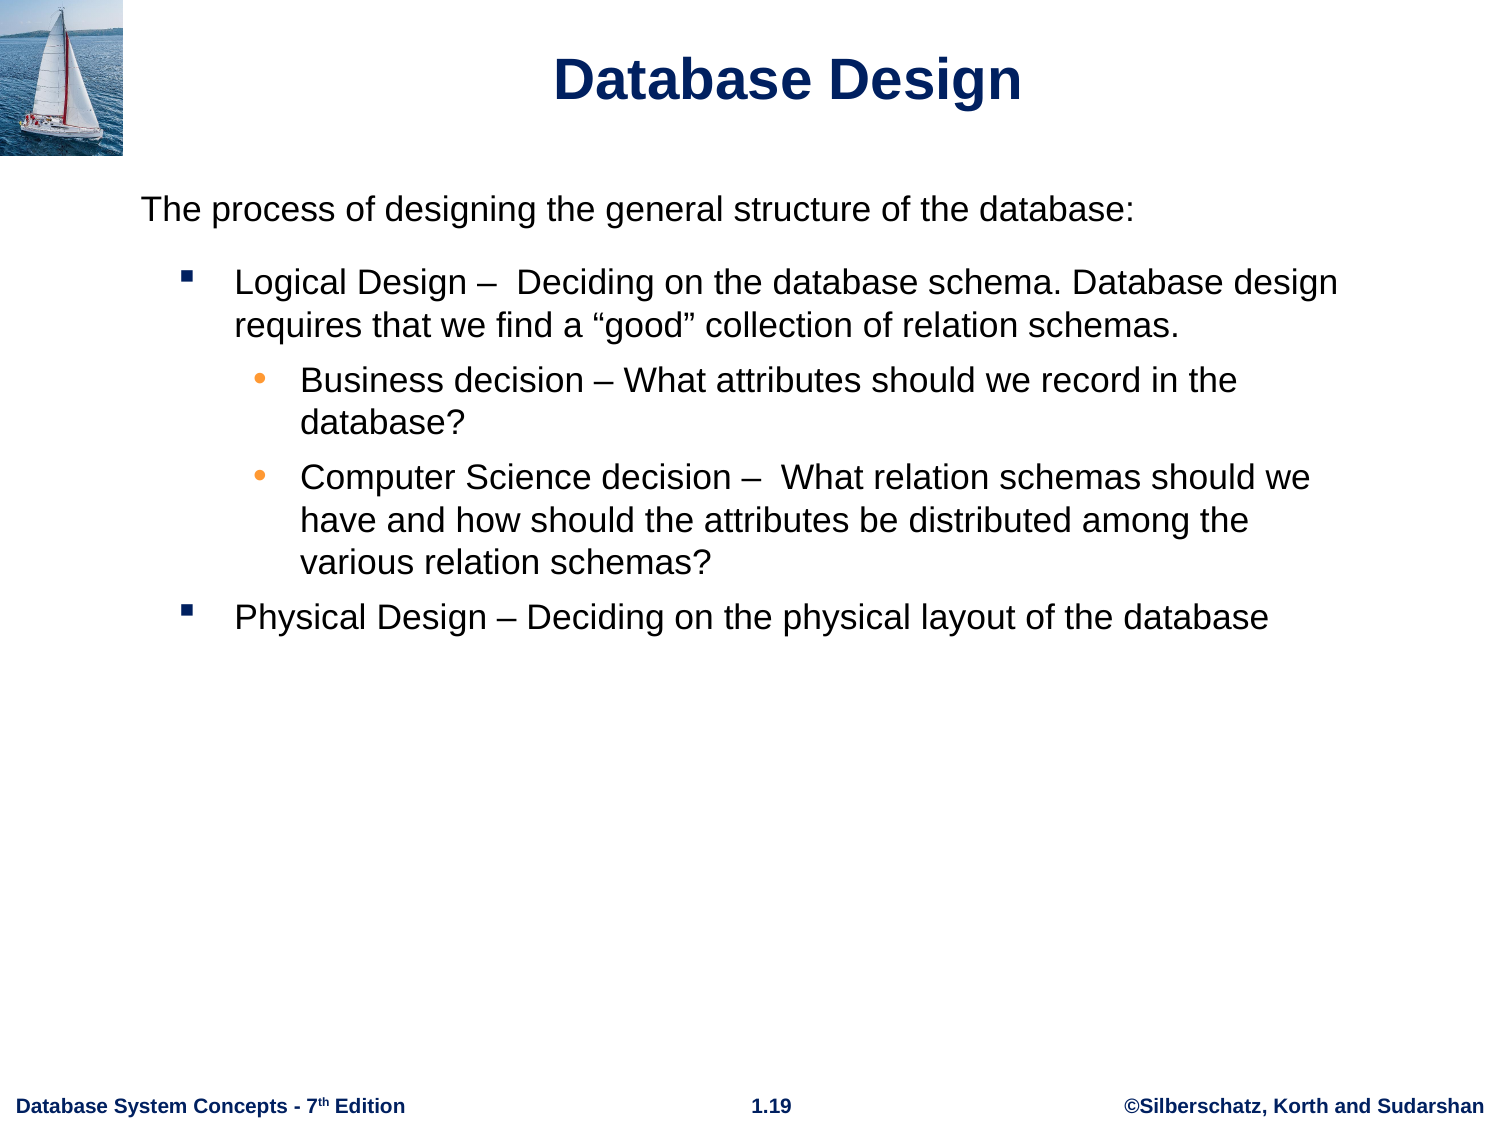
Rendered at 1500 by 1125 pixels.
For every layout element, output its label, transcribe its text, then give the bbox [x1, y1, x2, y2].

picture [0, 0, 123, 156]
text_box The process of designing the general structure of the database: [125, 178, 1462, 236]
list Logical Design – Deciding on the database schema. Database design requires that we find a “good” collection of relation schemas. Business decision – What attributes should we record in the database? Computer Science decision – What relation schemas should we have and how should the attributes be distributed among the various relation schemas? Physical Design – Deciding on the physical layout of the database [163, 251, 1387, 978]
title Database Design [125, 18, 1452, 120]
